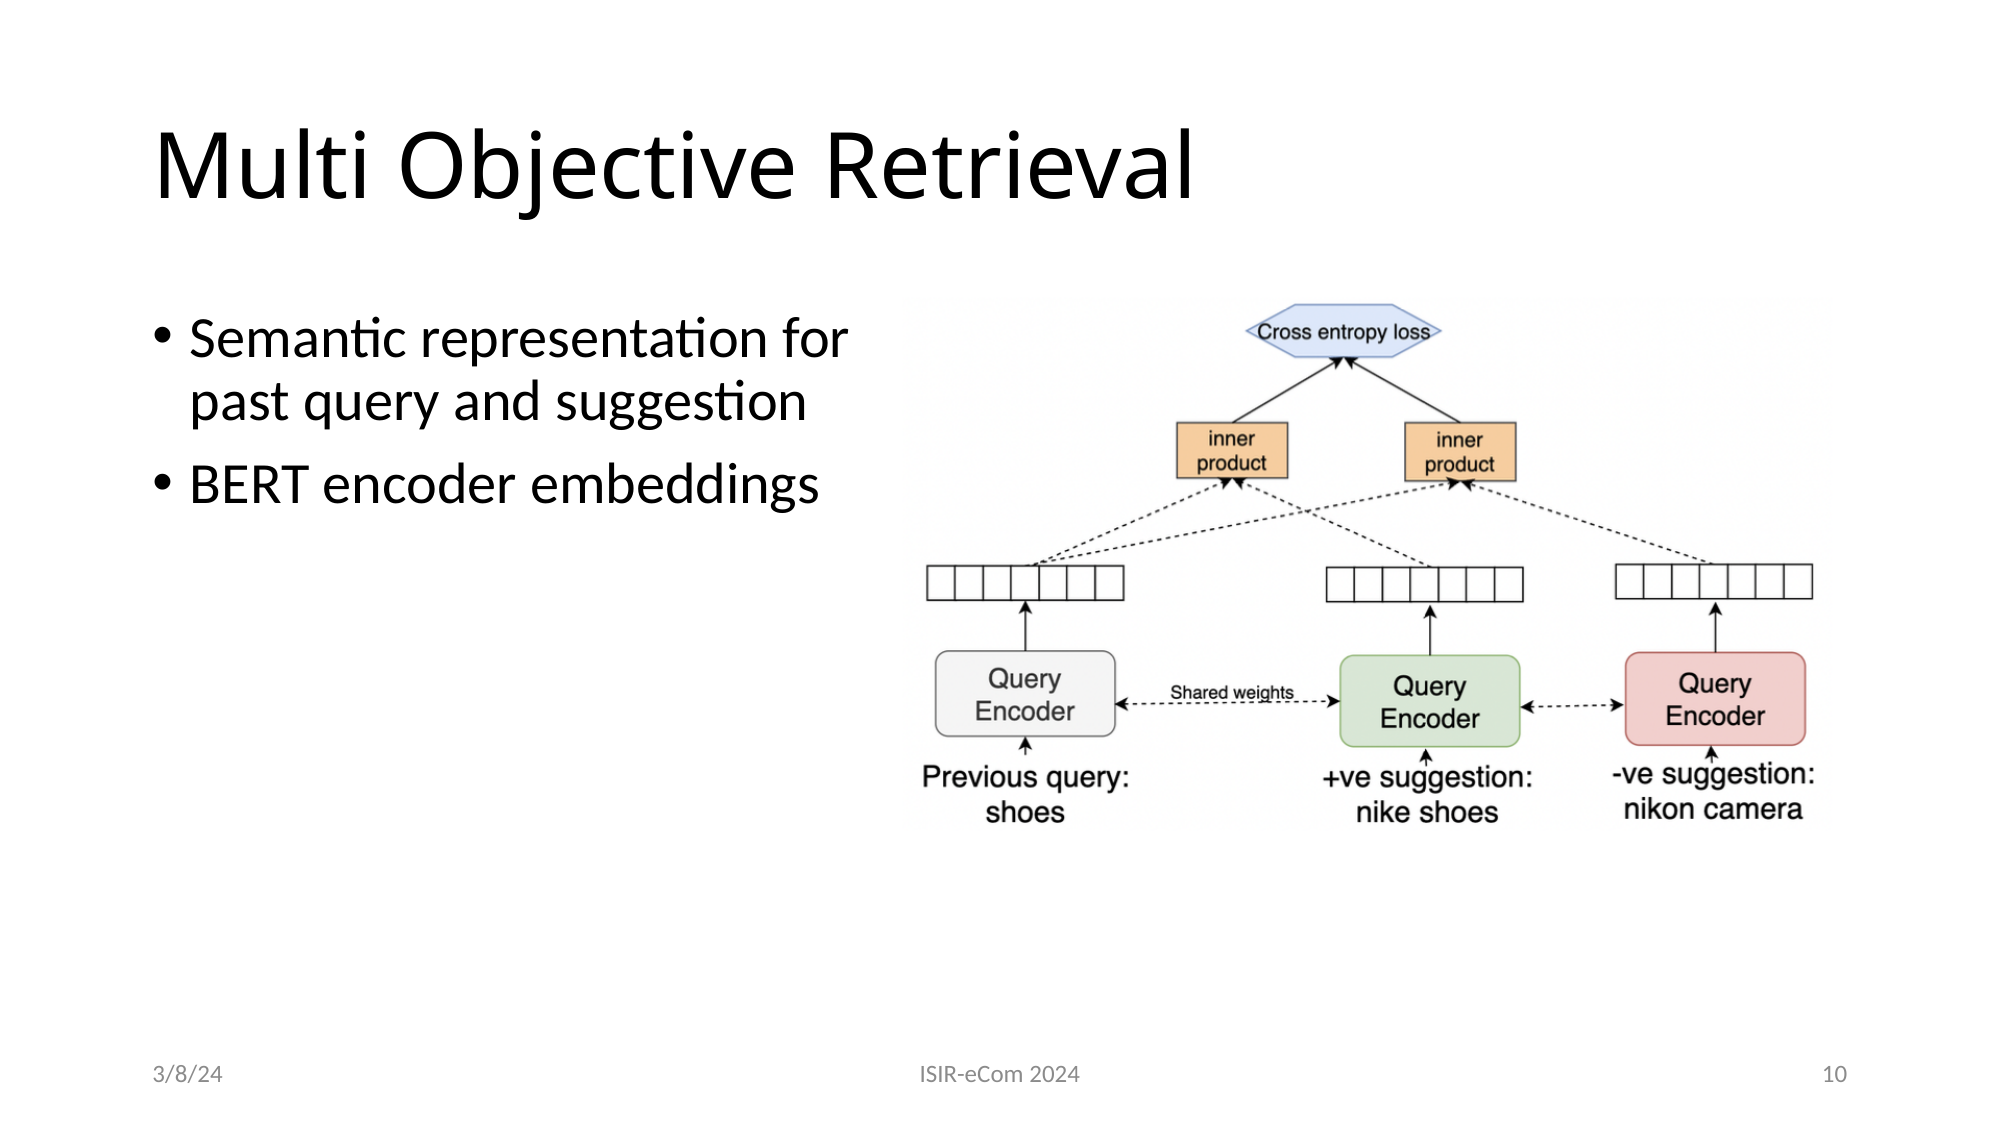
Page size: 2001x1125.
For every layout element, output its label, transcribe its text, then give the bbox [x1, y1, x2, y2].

slide_number 10 [1412, 1042, 1863, 1103]
title Multi Objective Retrieval [137, 59, 1863, 278]
list Semantic representation for past query and suggestion BERT encoder embeddings [137, 299, 885, 1014]
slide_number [137, 1042, 588, 1103]
picture [868, 278, 1863, 847]
footer ISIR-eCom 2024 [662, 1042, 1338, 1103]
